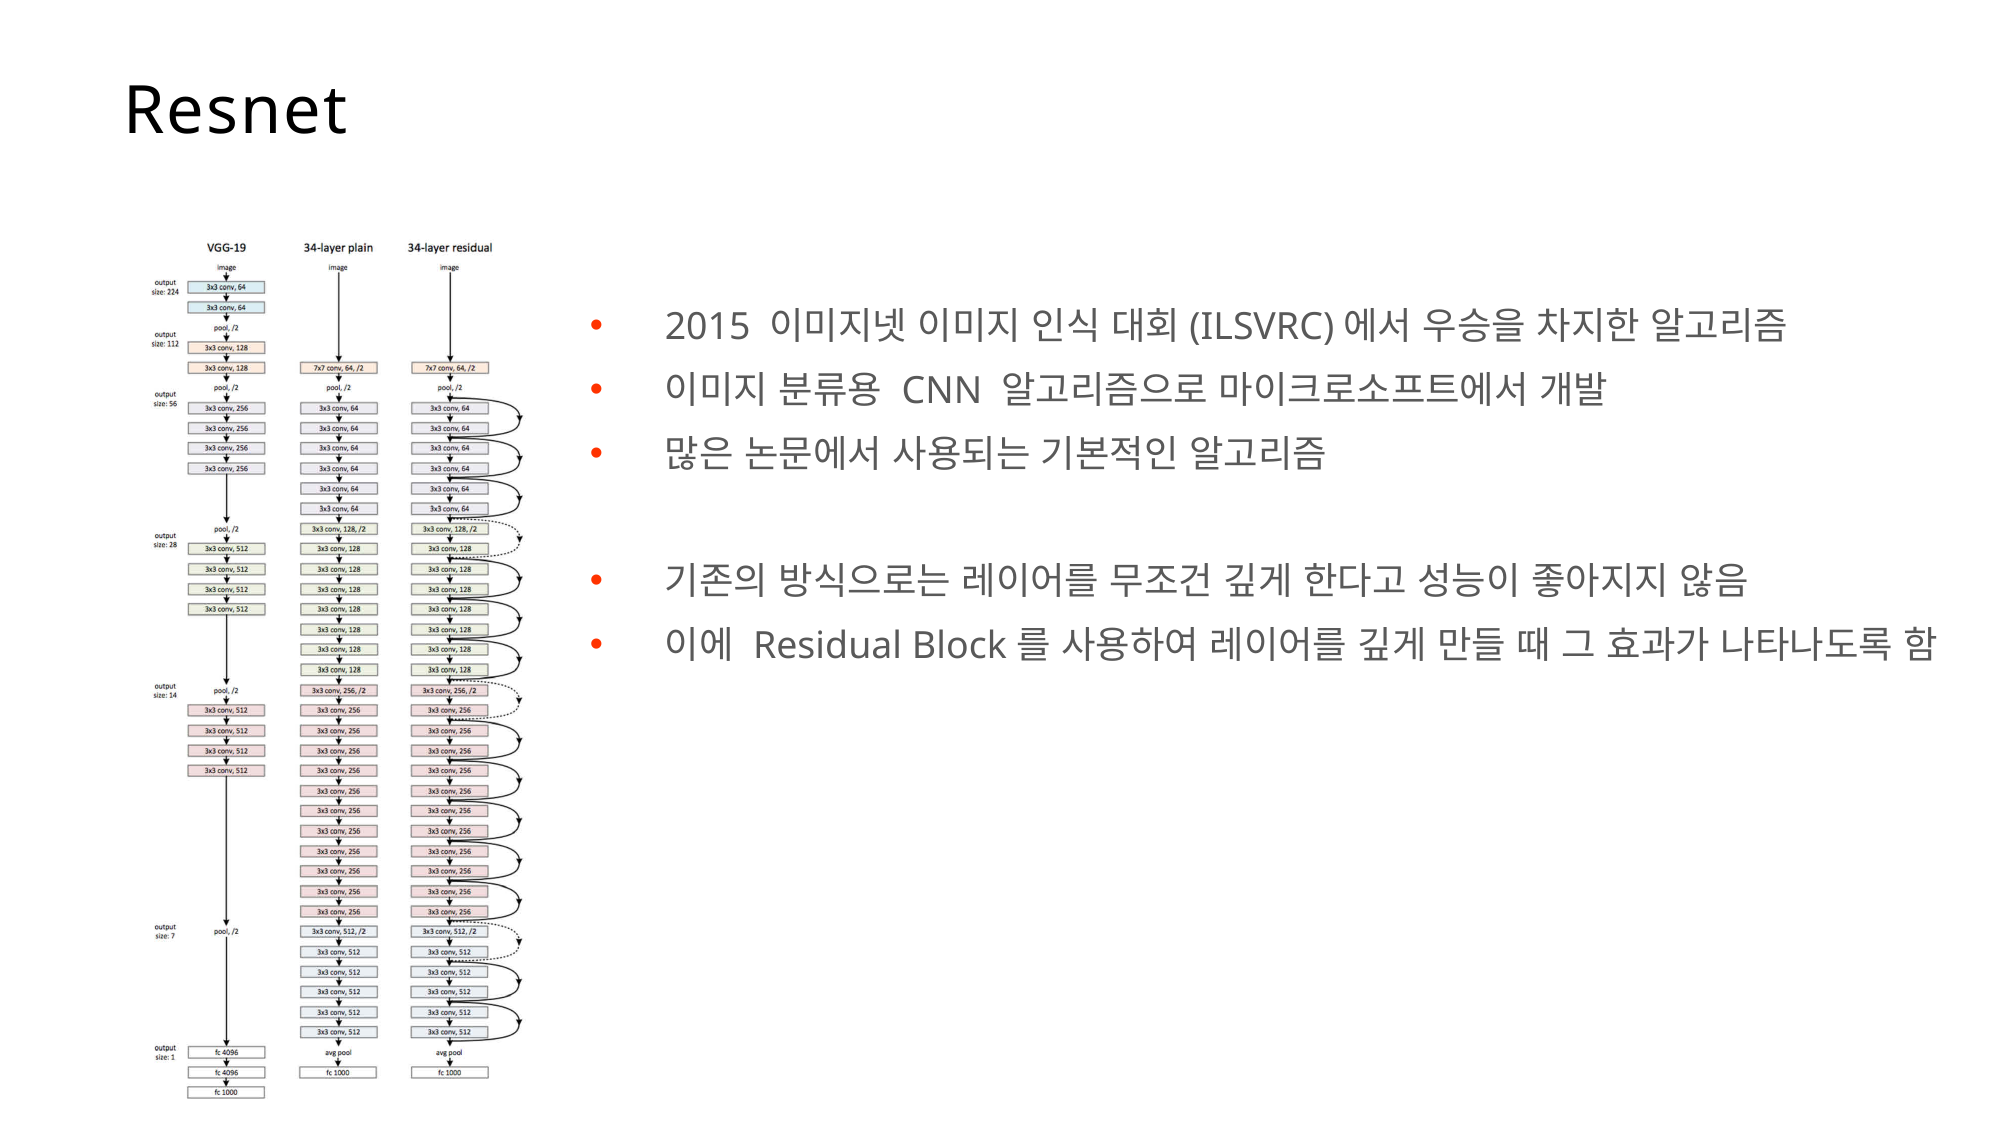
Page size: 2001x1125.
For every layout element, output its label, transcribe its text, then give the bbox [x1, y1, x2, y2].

picture [146, 235, 529, 1104]
text_box Resnet [108, 52, 1834, 156]
text_box 2015 이미지넷 이미지 인식 대회(ILSVRC)에서 우승을 차지한 알고리즘 이미지 분류용 CNN 알고리즘으로 마이크로소프트에서 개발 많은 논문에서 사용되는 기본적인 알고리즘 기존의 방식으로는 레이어를 무조건 깊게 한다고 성능이 좋아지지 않음 이에 Residual Block를 사용하여 레이어를 깊게 만들 때 그 효과가 나타나도록 함 [574, 294, 2000, 709]
